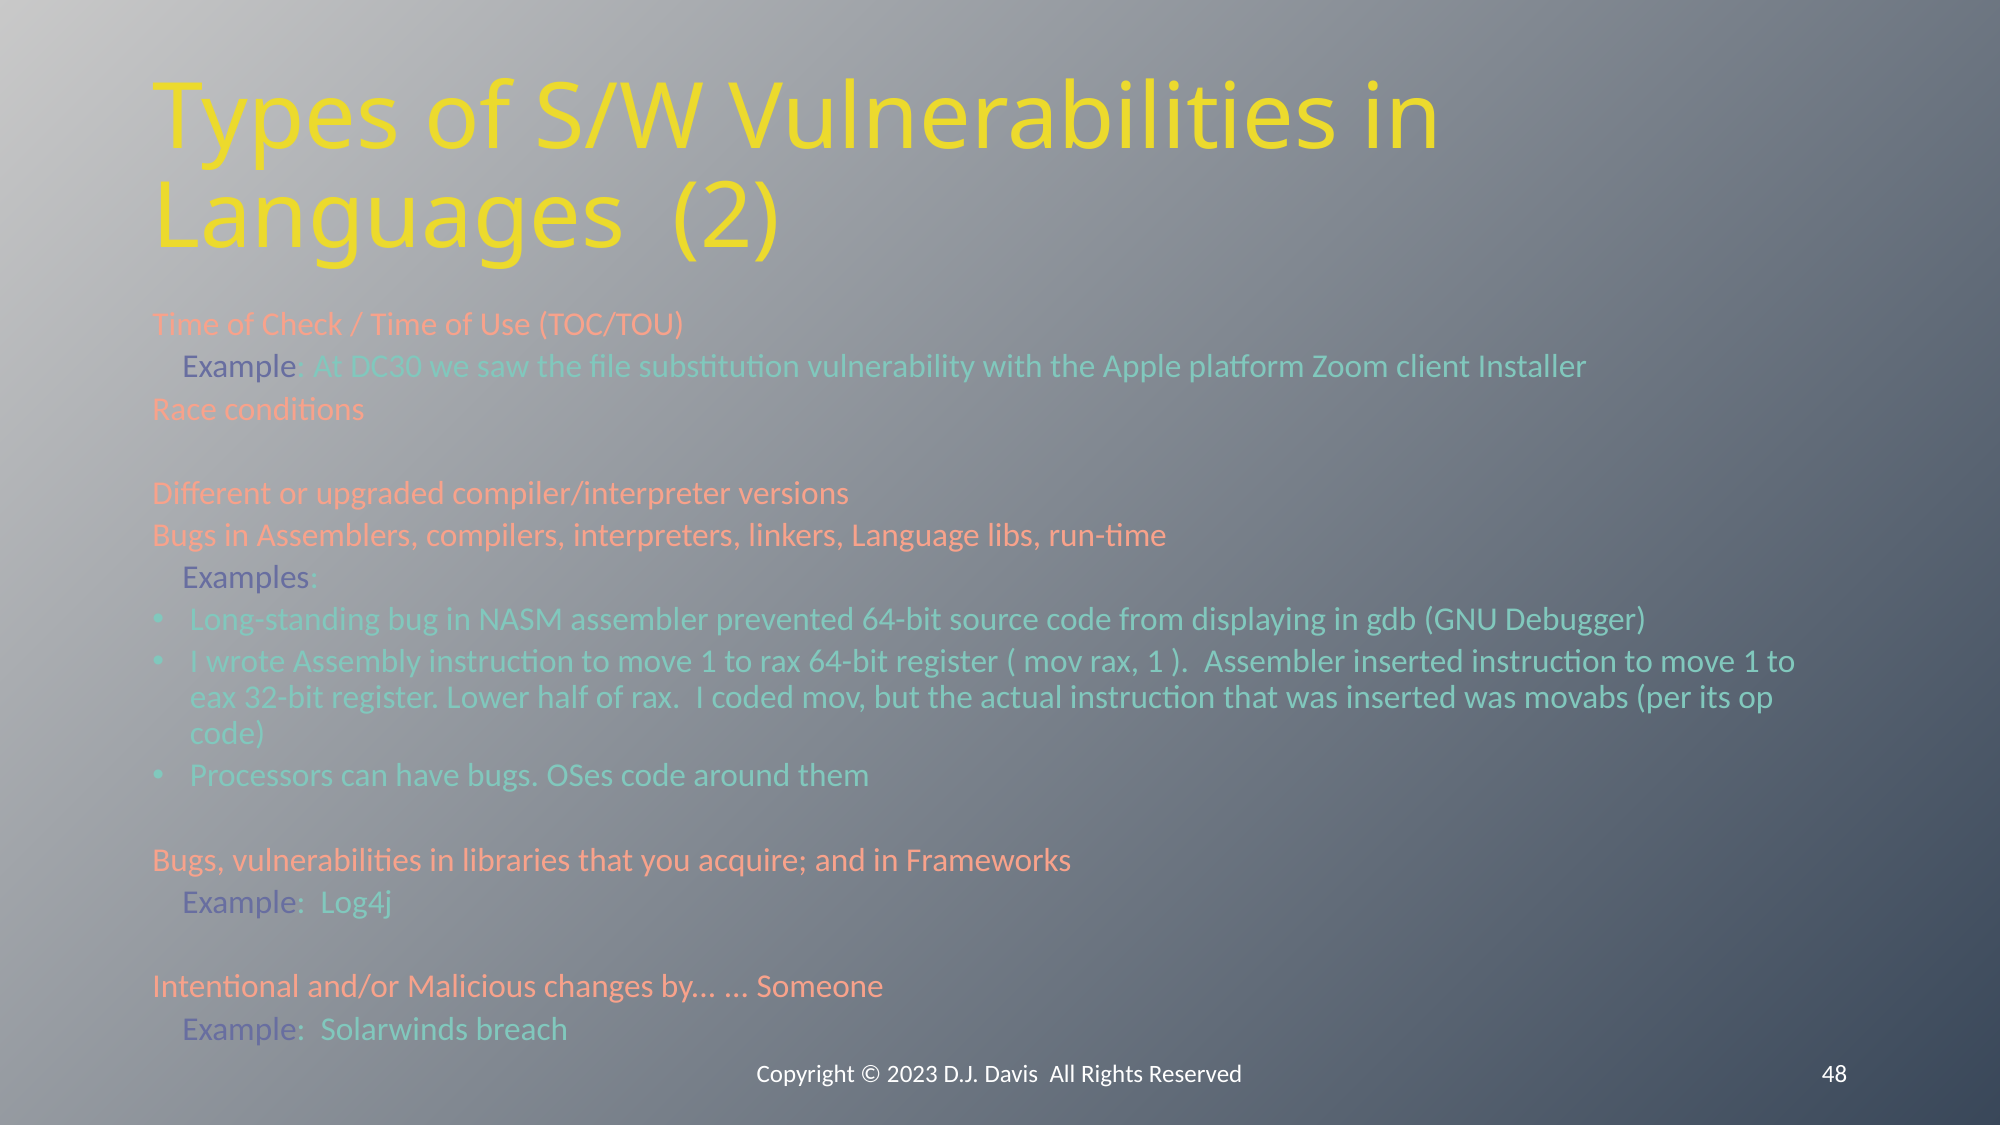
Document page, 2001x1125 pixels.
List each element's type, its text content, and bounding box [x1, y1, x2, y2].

title Types of S/W Vulnerabilities in Languages (2) [137, 59, 1863, 278]
slide_number 48 [1412, 1042, 1863, 1103]
list Time of Check / Time of Use (TOC/TOU) Example: At DC30 we saw the file substitution vulnerability with the Apple platform Zoom client Installer Race conditions Different or upgraded compiler/interpreter versions Bugs in Assemblers, compilers, interpreters, linkers, Language libs, run-time Examples: Long-standing bug in NASM assembler prevented 64-bit source code from displaying in gdb (GNU Debugger) I wrote Assembly instruction to move 1 to rax 64-bit register ( mov rax, 1 ). Assembler inserted instruction to move 1 to eax 32-bit register. Lower half of rax. I coded mov, but the actual instruction that was inserted was movabs (per its op code) Processors can have bugs. OSes code around them Bugs, vulnerabilities in libraries that you acquire; and in Frameworks Example: Log4j Intentional and/or Malicious changes by... ... Someone Example: Solarwinds breach [137, 299, 1863, 1014]
footer Copyright © 2023 D.J. Davis All Rights Reserved [662, 1042, 1338, 1103]
